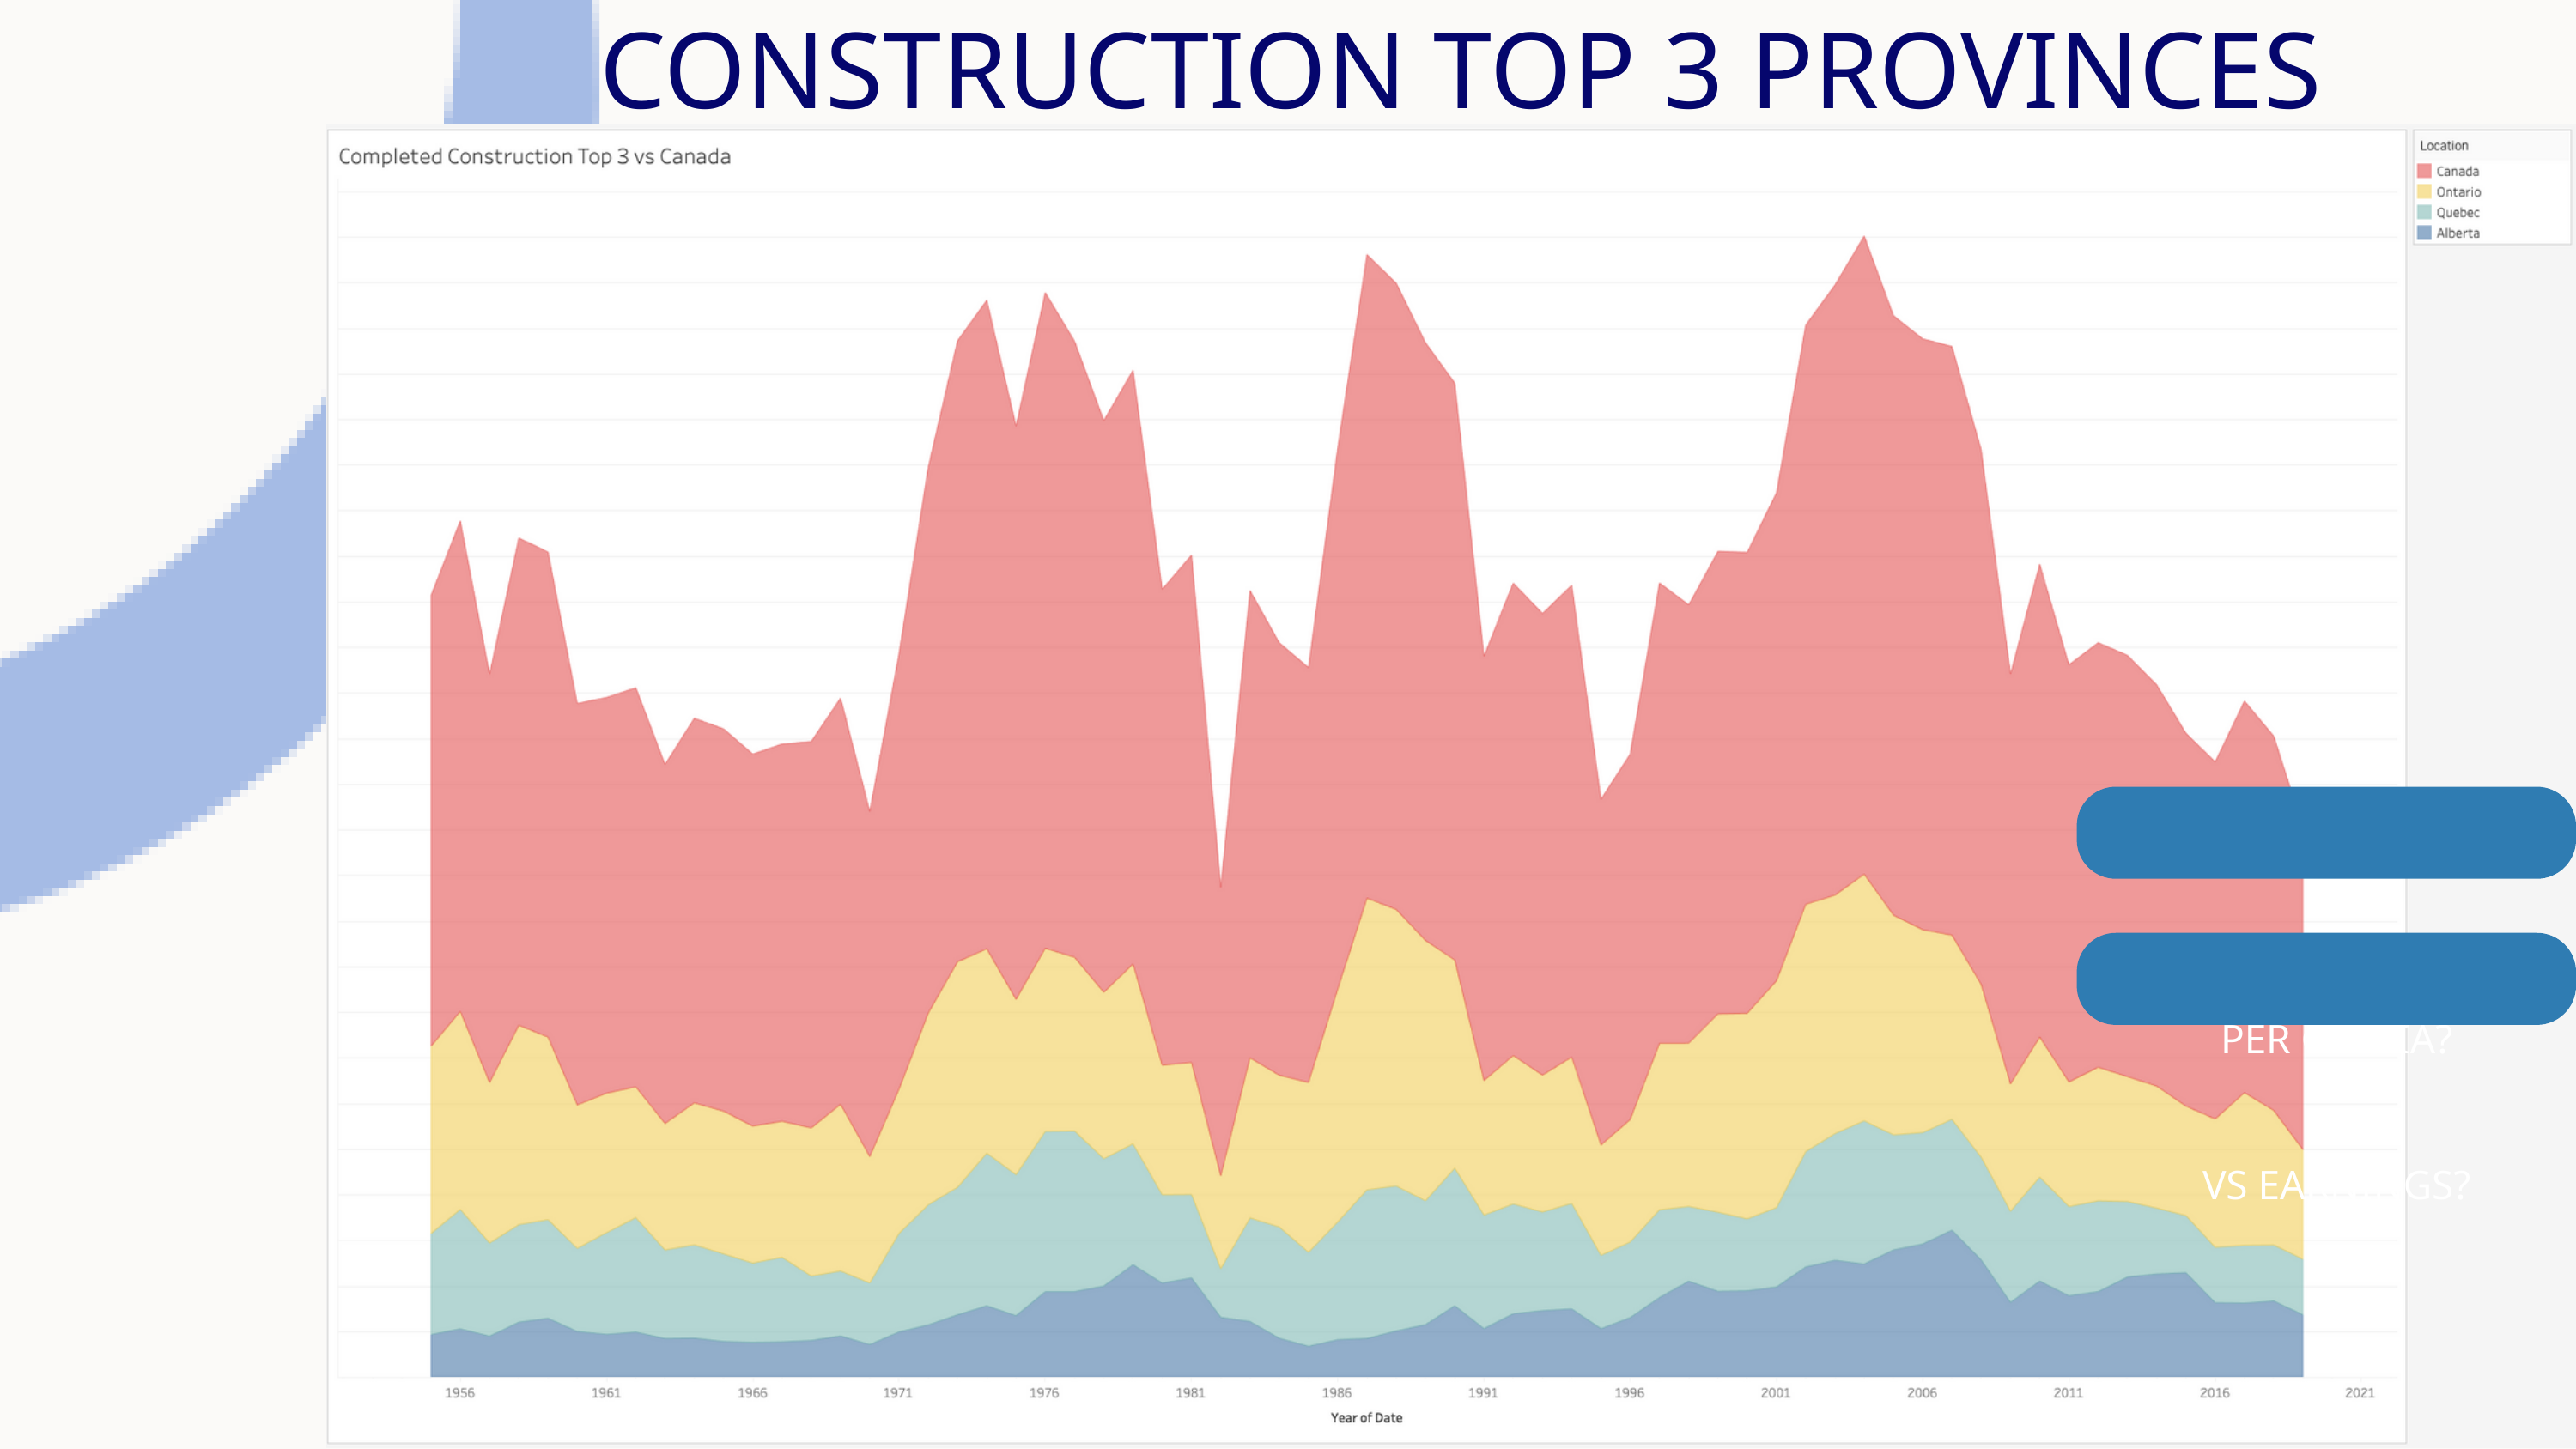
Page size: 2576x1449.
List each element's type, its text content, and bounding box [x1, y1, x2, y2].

text_box [0, 0, 599, 937]
text_box [326, 124, 2576, 1448]
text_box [2076, 932, 2576, 1026]
text_box CONSTRUCTION TOP 3 PROVINCES [599, 0, 2576, 130]
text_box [2076, 786, 2576, 879]
